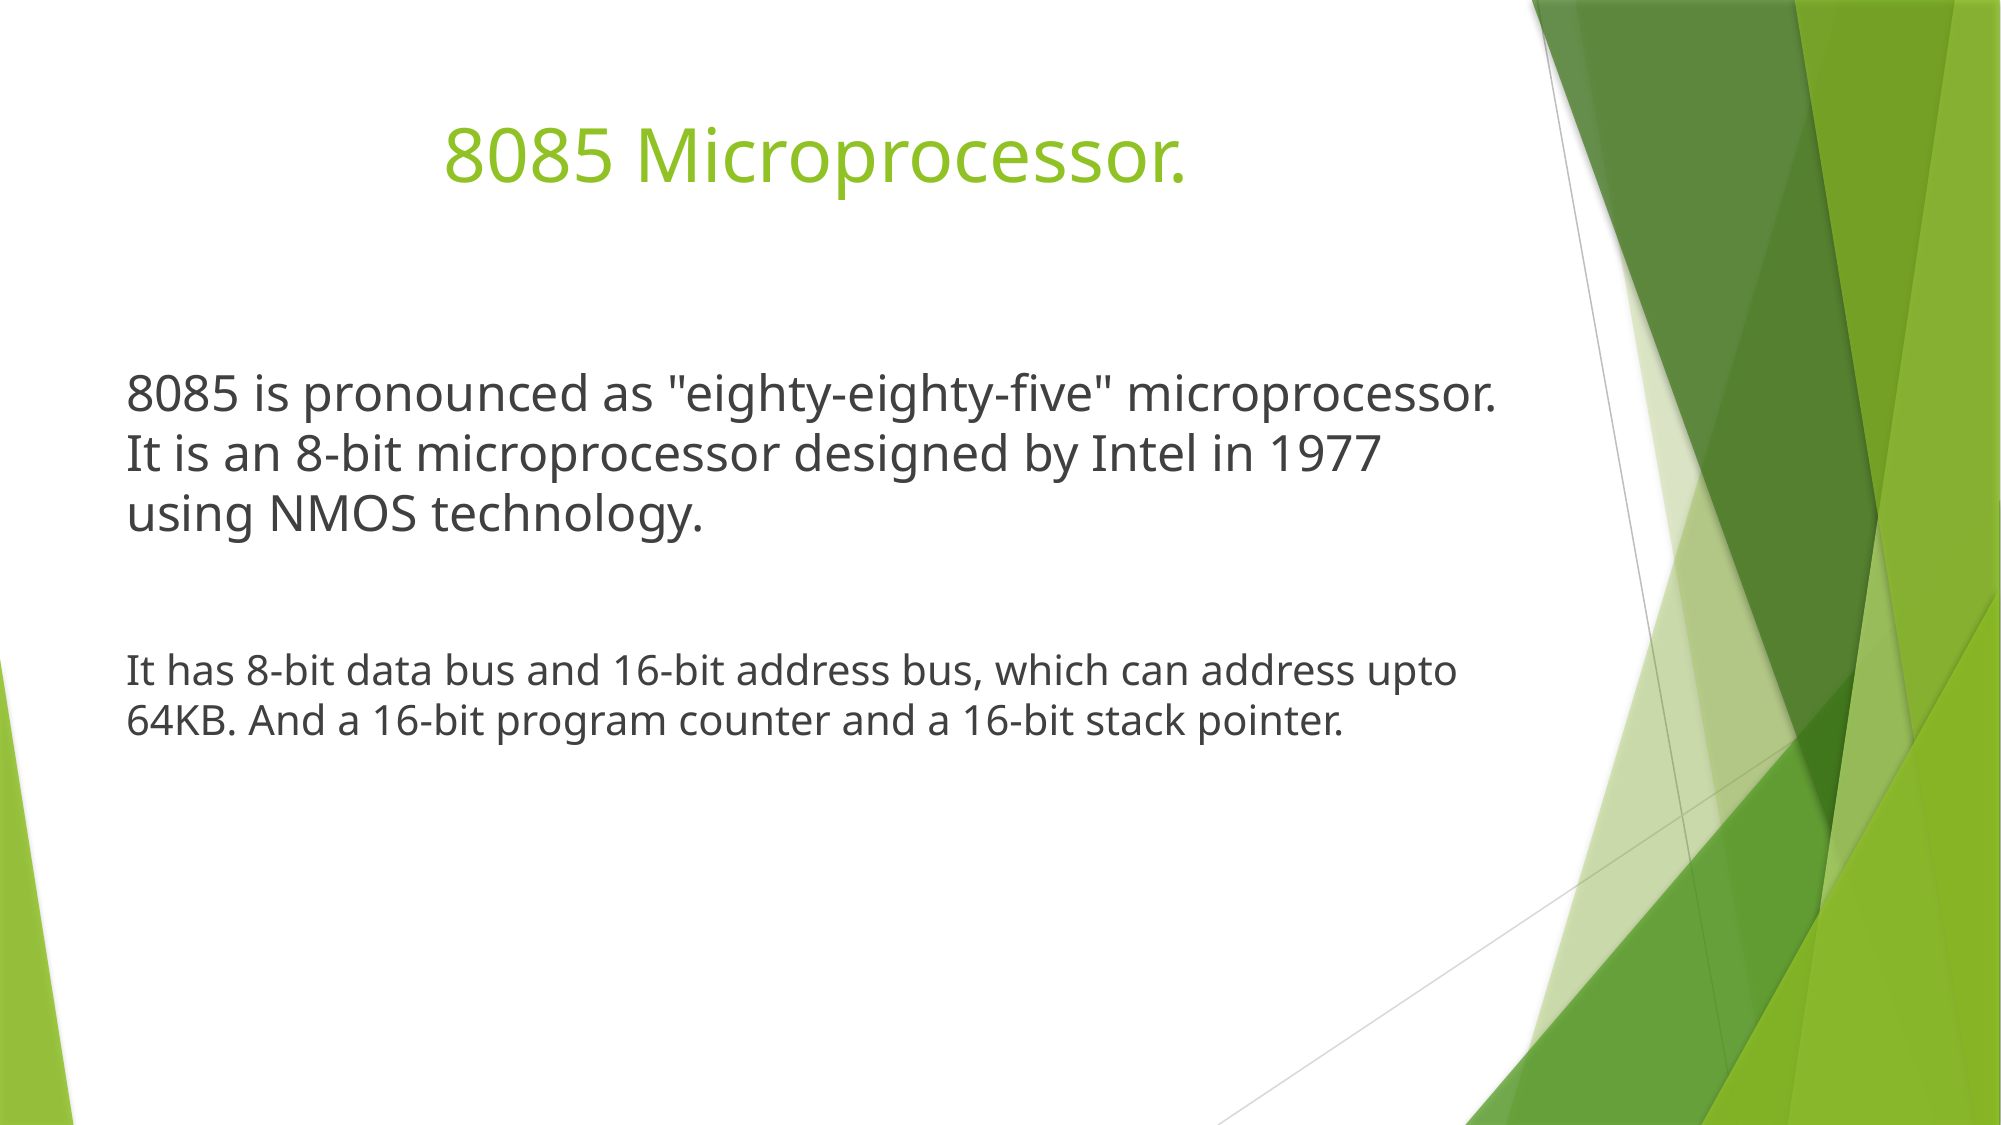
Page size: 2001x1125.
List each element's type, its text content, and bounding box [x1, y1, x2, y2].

title 8085 Microprocessor. [111, 99, 1522, 317]
list 8085 is pronounced as "eighty-eighty-five" microprocessor. It is an 8-bit microprocessor designed by Intel in 1977 using NMOS technology. It has 8-bit data bus and 16-bit address bus, which can address upto 64KB. And a 16-bit program counter and a 16-bit stack pointer. [111, 354, 1522, 992]
